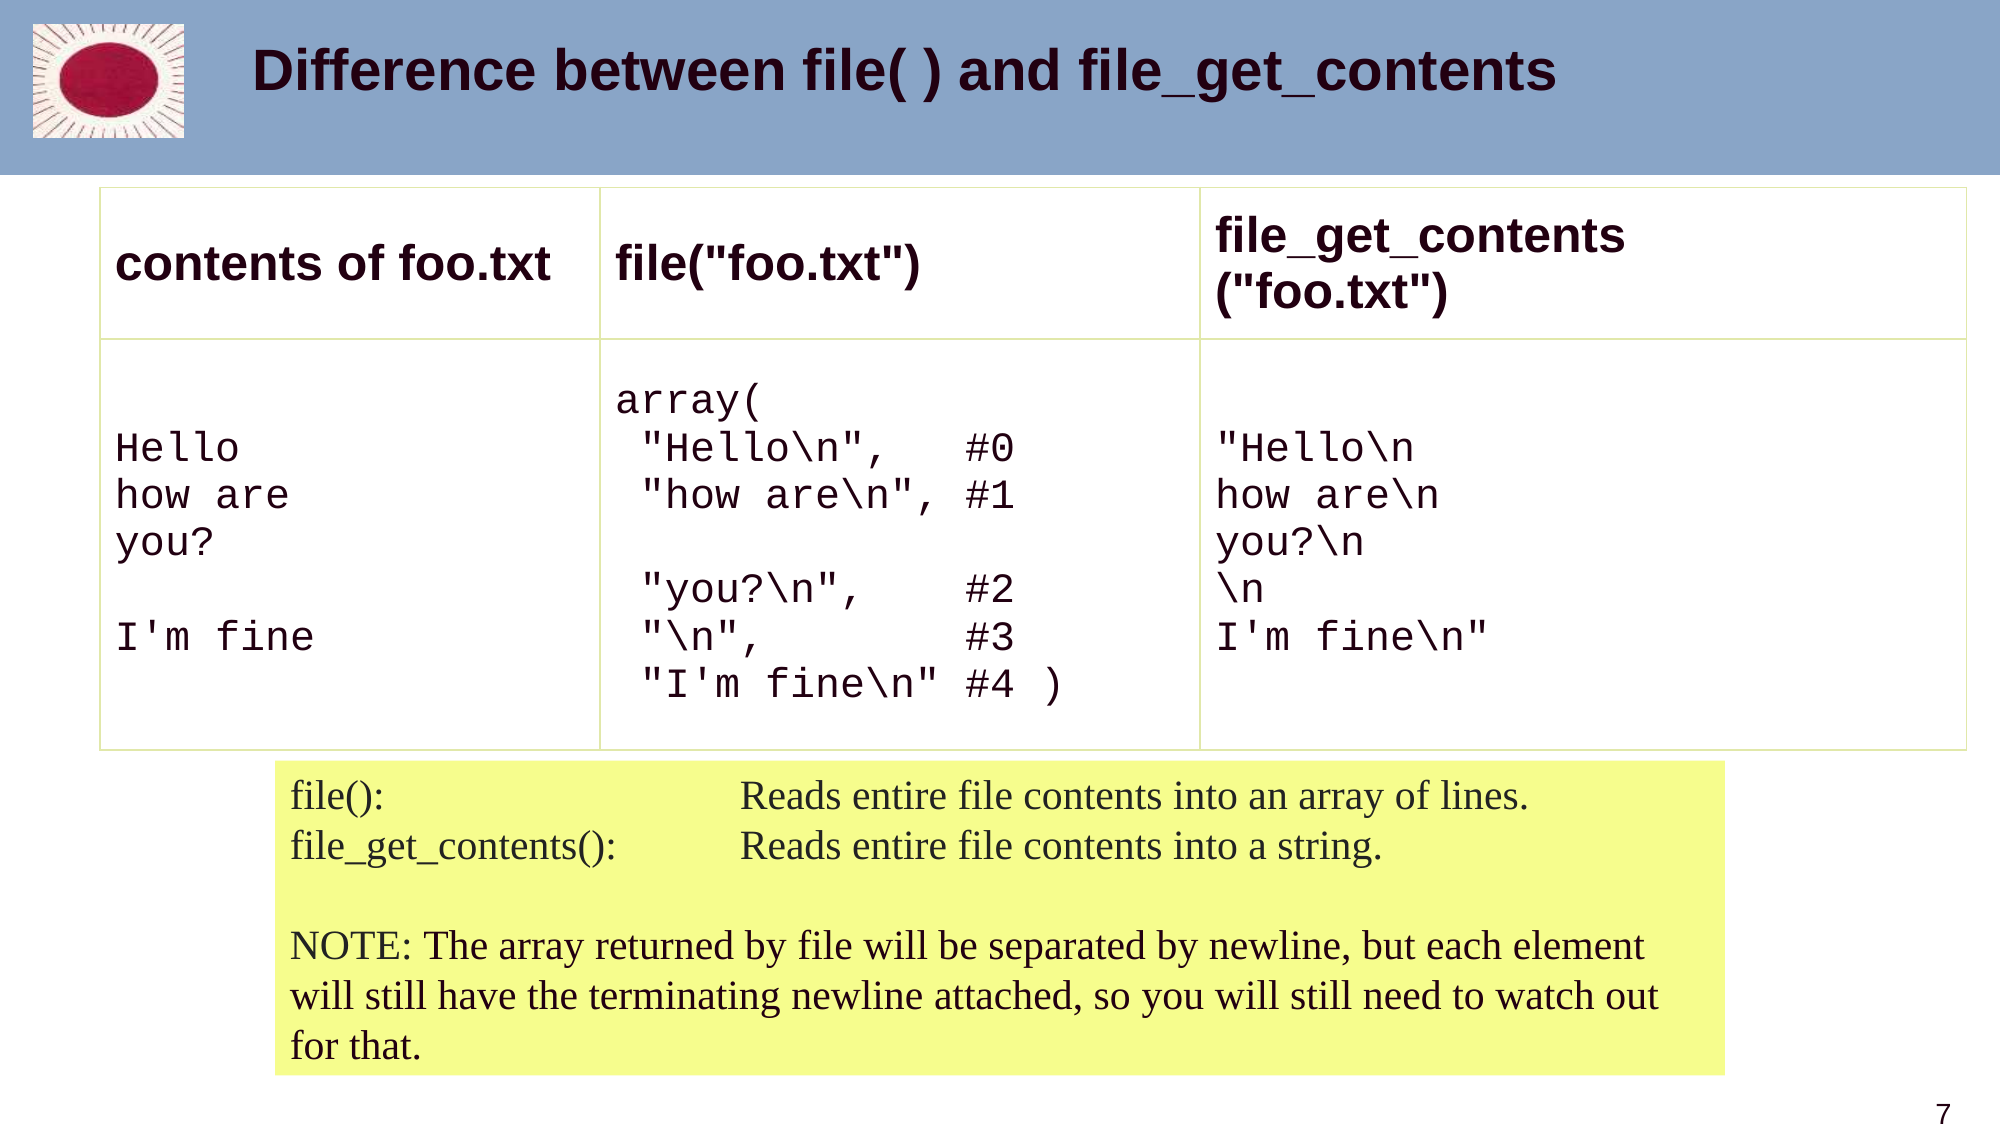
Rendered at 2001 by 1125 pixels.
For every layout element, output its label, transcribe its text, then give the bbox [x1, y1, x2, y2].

table_header contents of foo.txt [101, 188, 599, 338]
table_header file("foo.txt") [601, 200, 1199, 338]
table_cell array( "Hello\n", #0 "how are\n", #1 "you?\n", #2 "\n", #3 "I'm fine\n" #4 ) [601, 340, 1199, 749]
text_box file(): Reads entire file contents into an array of lines. file_get_contents(): Reads entire file contents into a string. NOTE: The array returned by file will be separated by newline, but each element will still have the terminating newline attached, so you will still need to watch out for that. [275, 760, 1725, 1076]
picture [33, 24, 184, 138]
slide_number 7 [1849, 1087, 1967, 1125]
table_header file_get_contents ("foo.txt") [1201, 188, 1966, 338]
text_box Difference between file( ) and file_get_contents [237, 24, 1588, 200]
table_cell "Hello\n how are\n you?\n \n I'm fine\n" [1201, 340, 1966, 749]
table_cell Hello how are you? I'm fine [101, 340, 599, 749]
